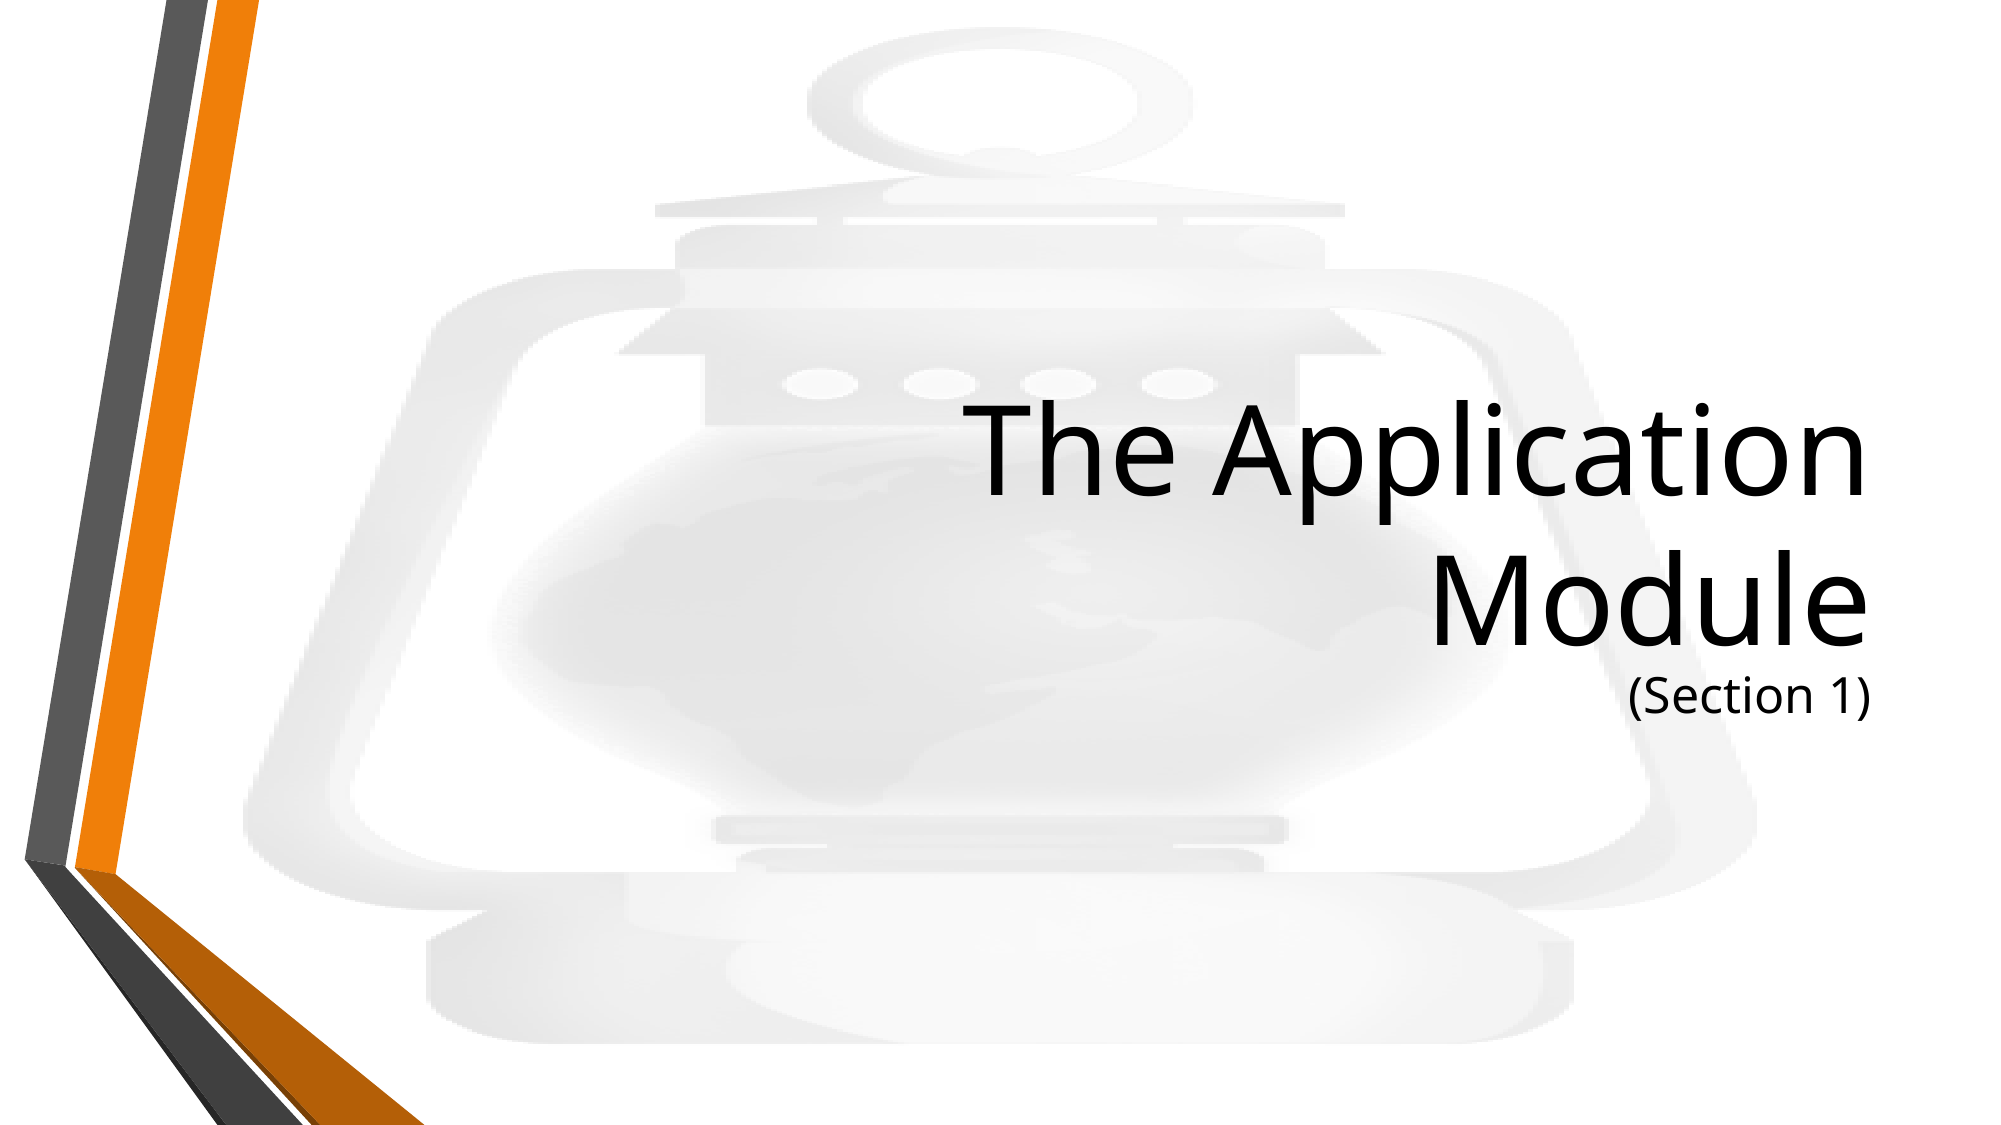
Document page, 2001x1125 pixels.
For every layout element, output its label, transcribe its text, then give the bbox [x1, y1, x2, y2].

text_box (Section 1) [740, 655, 1887, 884]
text_box The Application Module [480, 384, 1887, 656]
